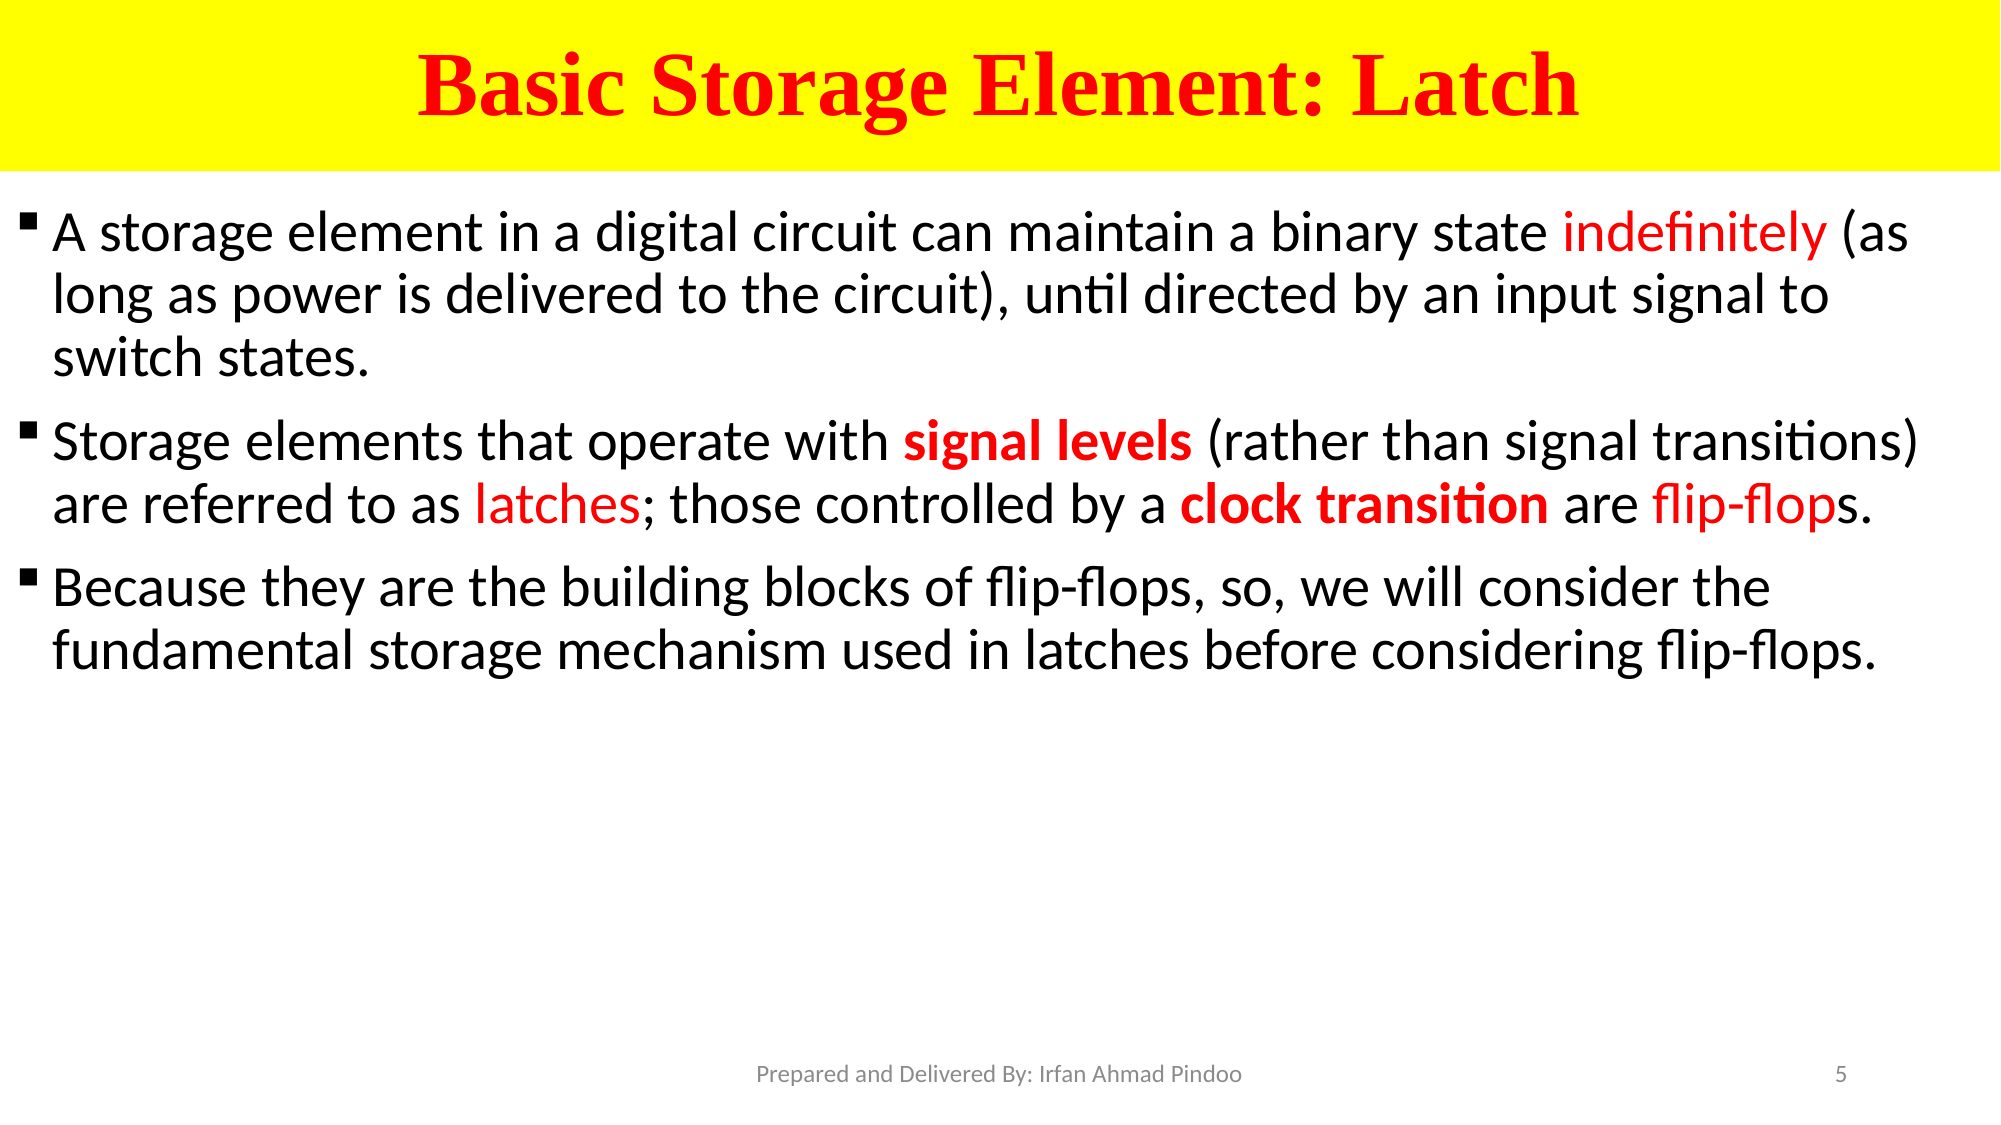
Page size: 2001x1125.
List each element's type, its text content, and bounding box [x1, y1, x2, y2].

title Basic Storage Element: Latch [0, 0, 2000, 172]
list A storage element in a digital circuit can maintain a binary state indefinitely (as long as power is delivered to the circuit), until directed by an input signal to switch states. Storage elements that operate with signal levels (rather than signal transitions) are referred to as latches; those controlled by a clock transition are flip-flops. Because they are the building blocks of flip-flops, so, we will consider the fundamental storage mechanism used in latches before considering flip-flops. [0, 193, 1975, 1017]
footer Prepared and Delivered By: Irfan Ahmad Pindoo [662, 1042, 1338, 1103]
slide_number 5 [1412, 1042, 1863, 1103]
